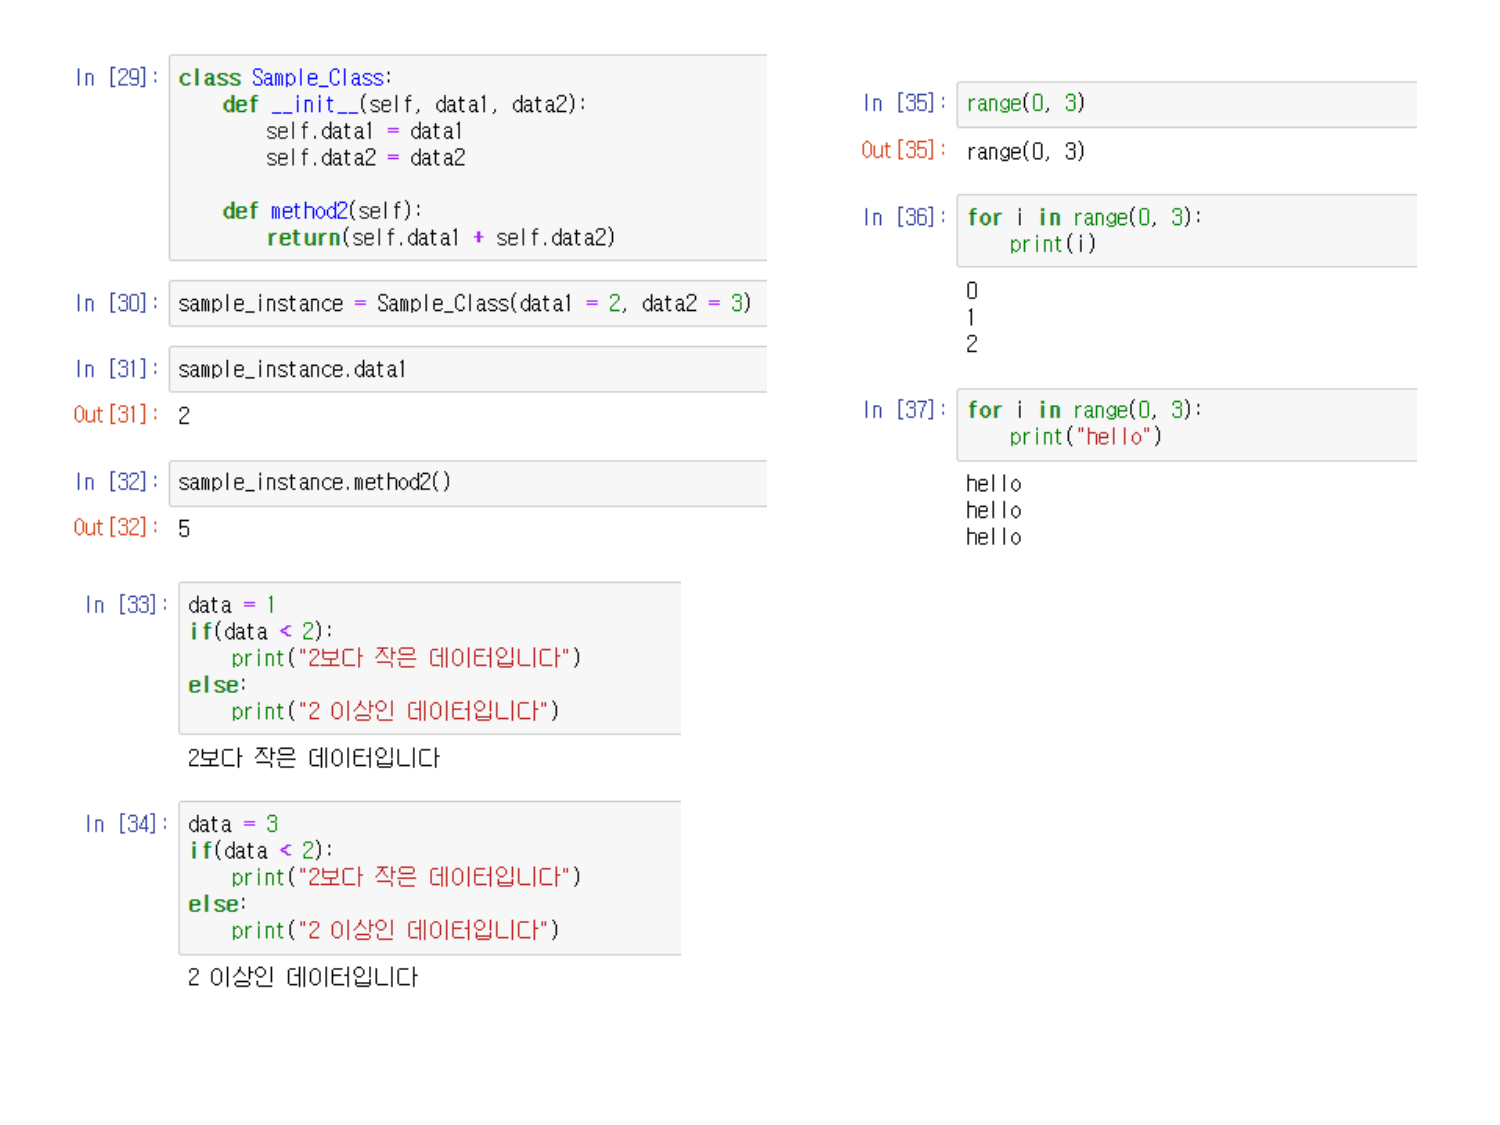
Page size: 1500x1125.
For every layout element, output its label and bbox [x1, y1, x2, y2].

picture [64, 42, 767, 556]
picture [69, 573, 681, 1017]
picture [844, 69, 1417, 556]
